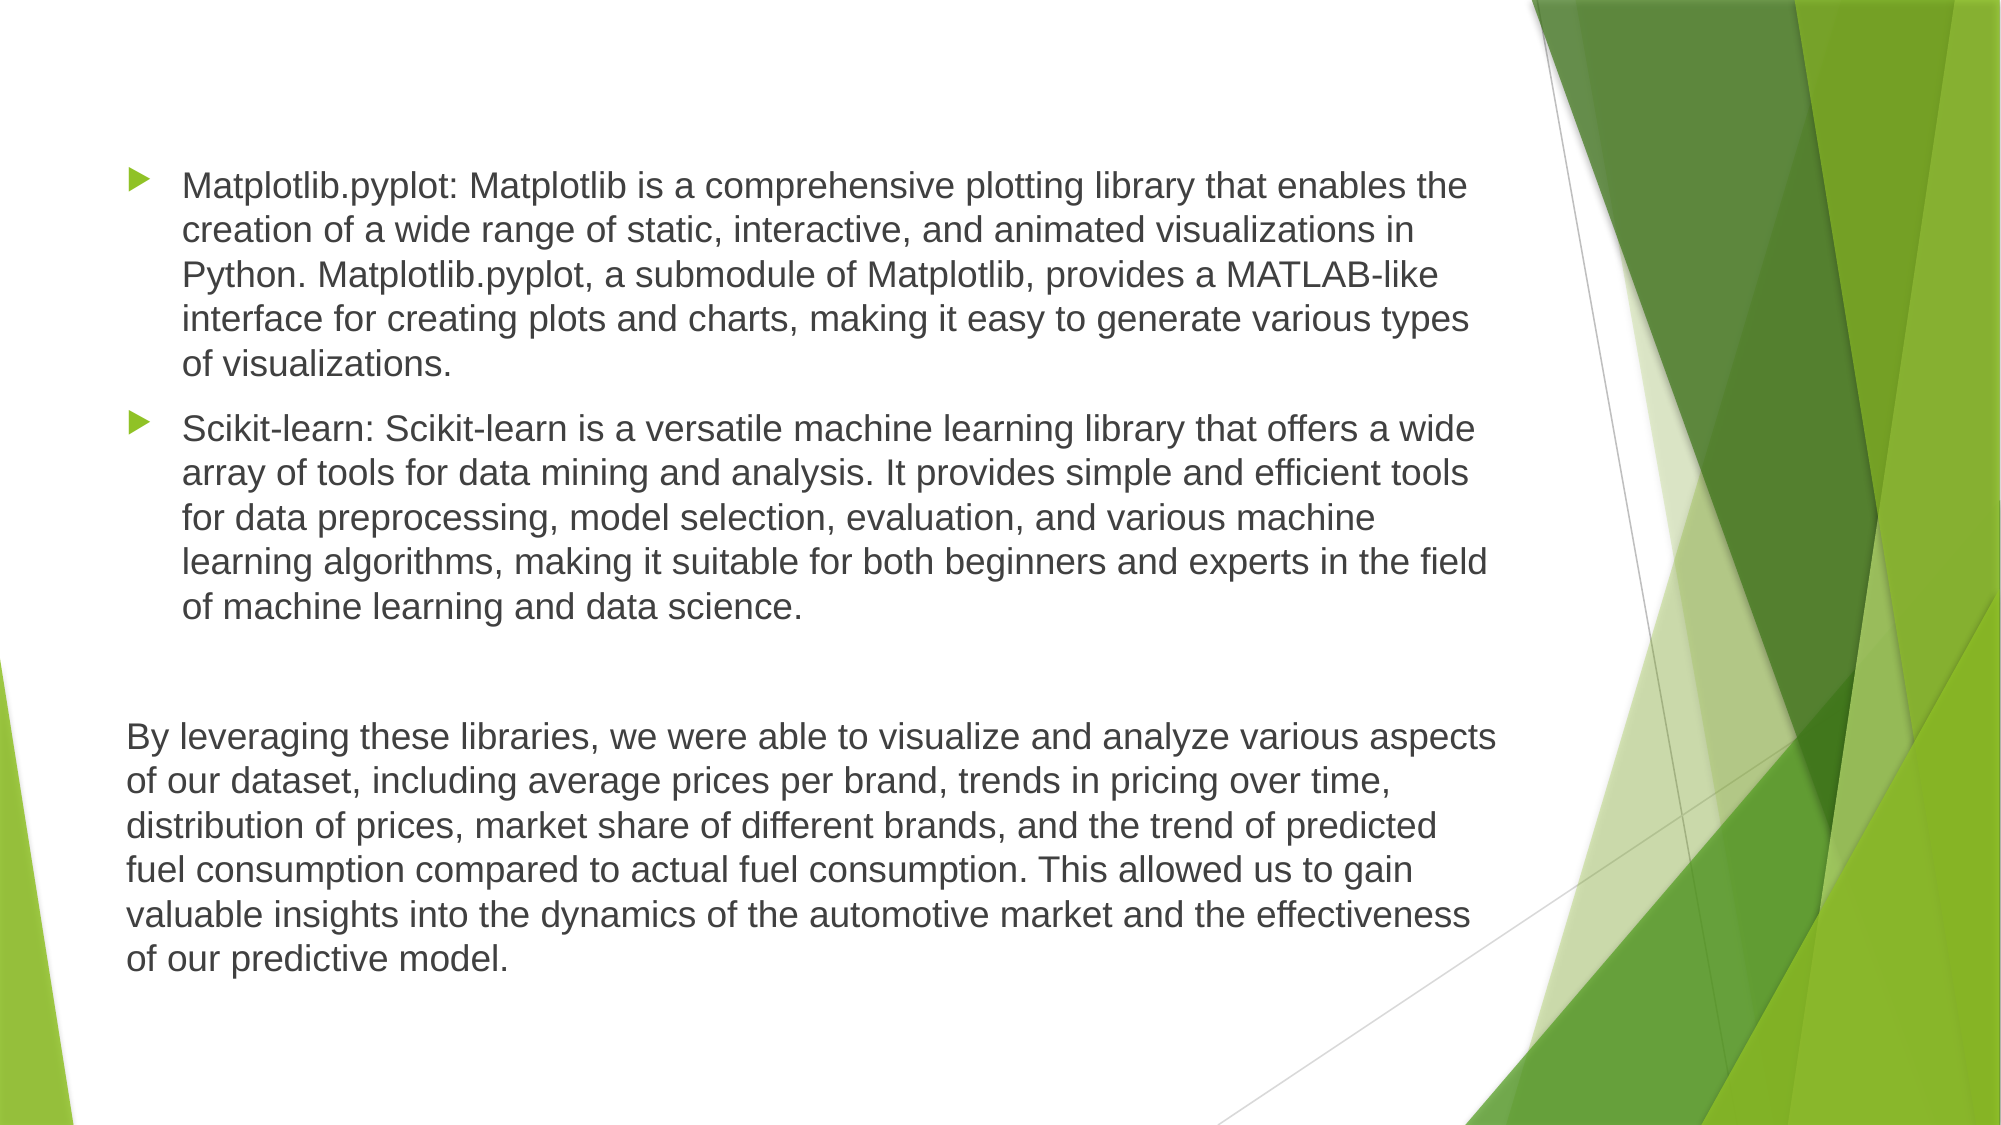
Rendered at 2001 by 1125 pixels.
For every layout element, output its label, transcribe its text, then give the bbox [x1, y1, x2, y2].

list Matplotlib.pyplot: Matplotlib is a comprehensive plotting library that enables the creation of a wide range of static, interactive, and animated visualizations in Python. Matplotlib.pyplot, a submodule of Matplotlib, provides a MATLAB-like interface for creating plots and charts, making it easy to generate various types of visualizations. Scikit-learn: Scikit-learn is a versatile machine learning library that offers a wide array of tools for data mining and analysis. It provides simple and efficient tools for data preprocessing, model selection, evaluation, and various machine learning algorithms, making it suitable for both beginners and experts in the field of machine learning and data science. By leveraging these libraries, we were able to visualize and analyze various aspects of our dataset, including average prices per brand, trends in pricing over time, distribution of prices, market share of different brands, and the trend of predicted fuel consumption compared to actual fuel consumption. This allowed us to gain valuable insights into the dynamics of the automotive market and the effectiveness of our predictive model. [111, 153, 1522, 992]
